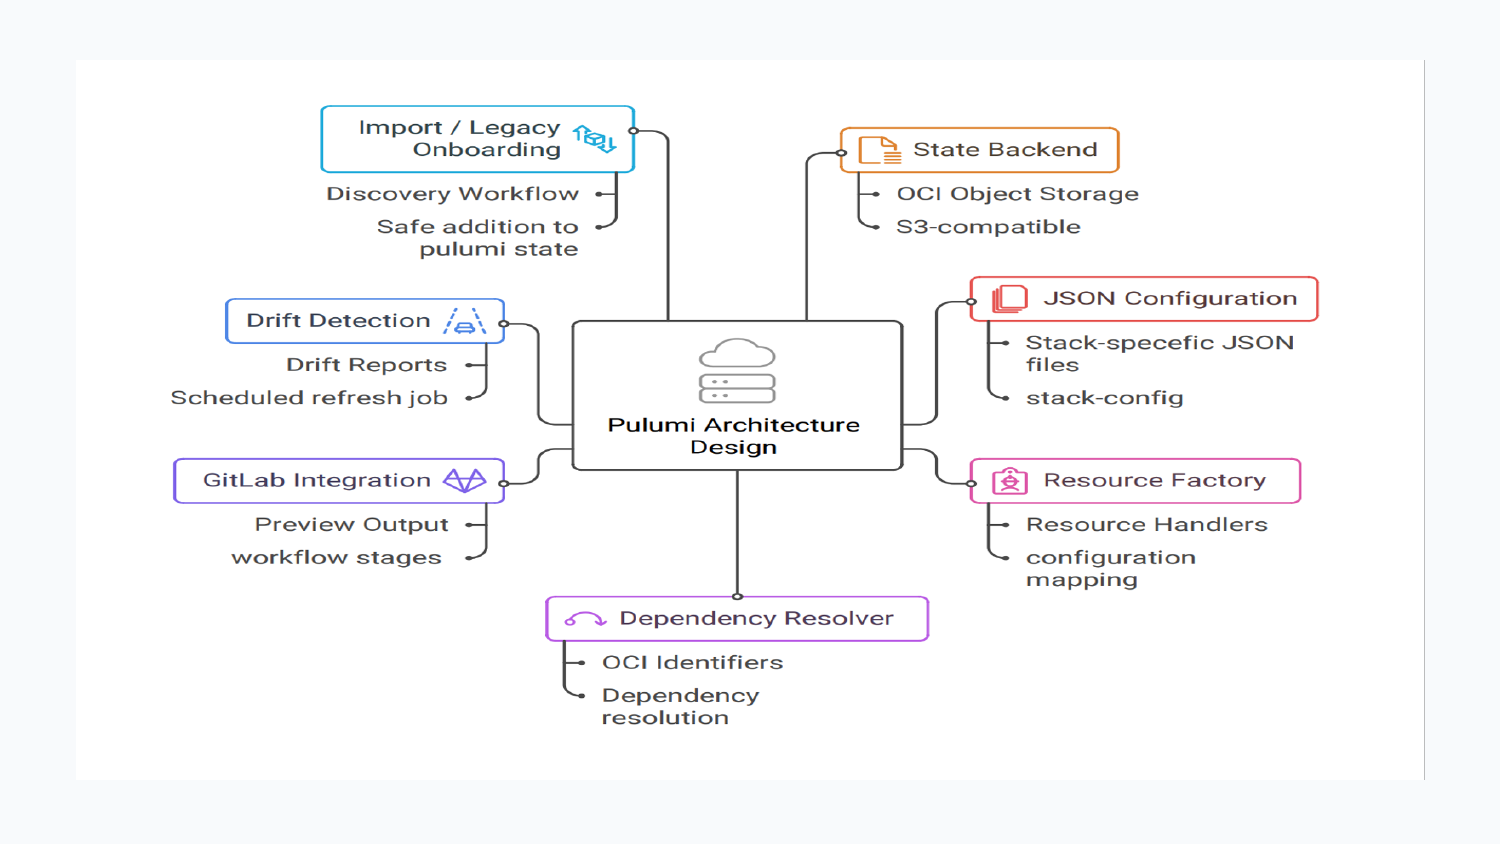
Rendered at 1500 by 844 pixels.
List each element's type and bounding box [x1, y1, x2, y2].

picture [74, 59, 1426, 781]
